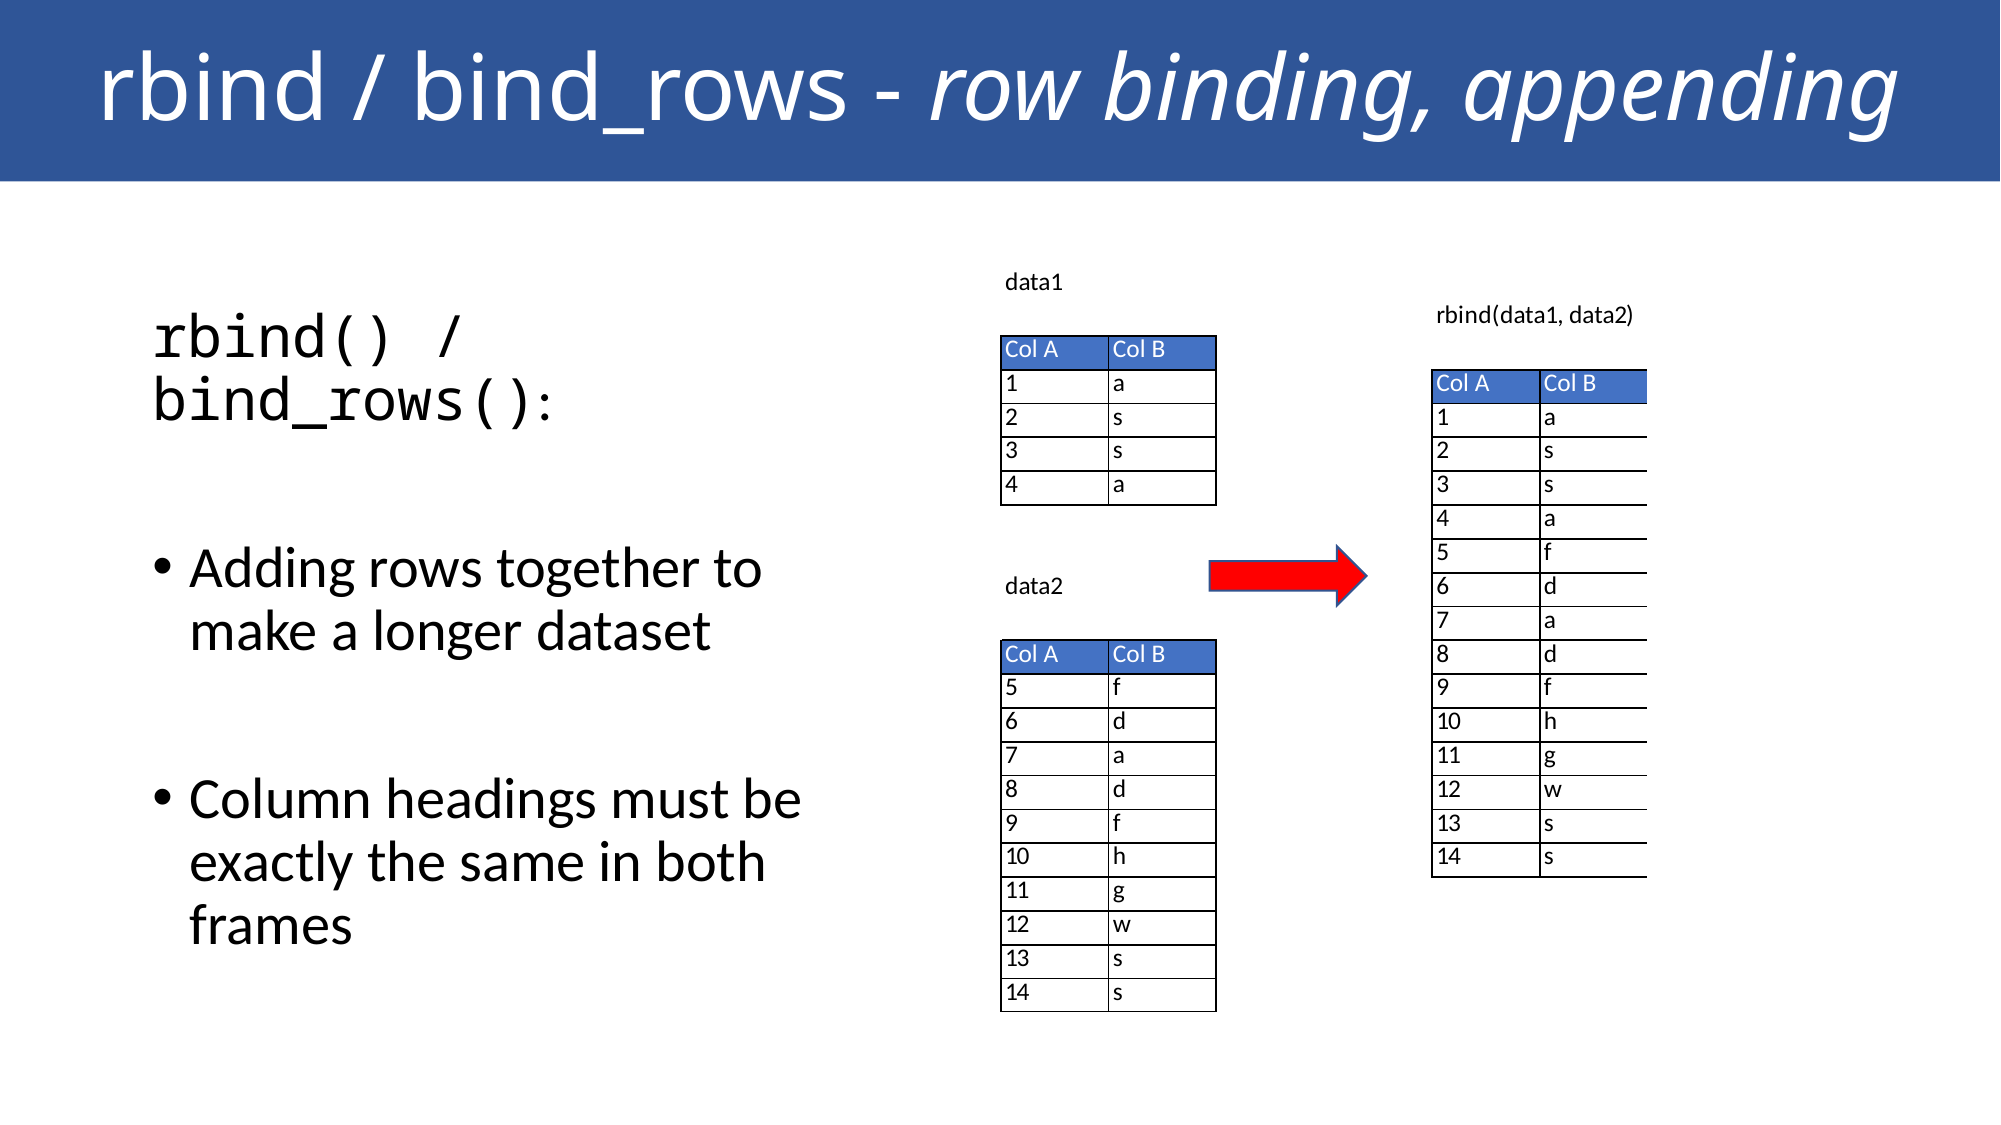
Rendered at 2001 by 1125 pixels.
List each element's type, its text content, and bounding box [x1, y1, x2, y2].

list rbind() / bind_rows(): Adding rows together to make a longer dataset Column headings must be exactly the same in both frames [137, 299, 917, 1014]
title rbind / bind_rows - row binding, appending [0, 0, 2000, 182]
picture [999, 267, 1649, 1014]
